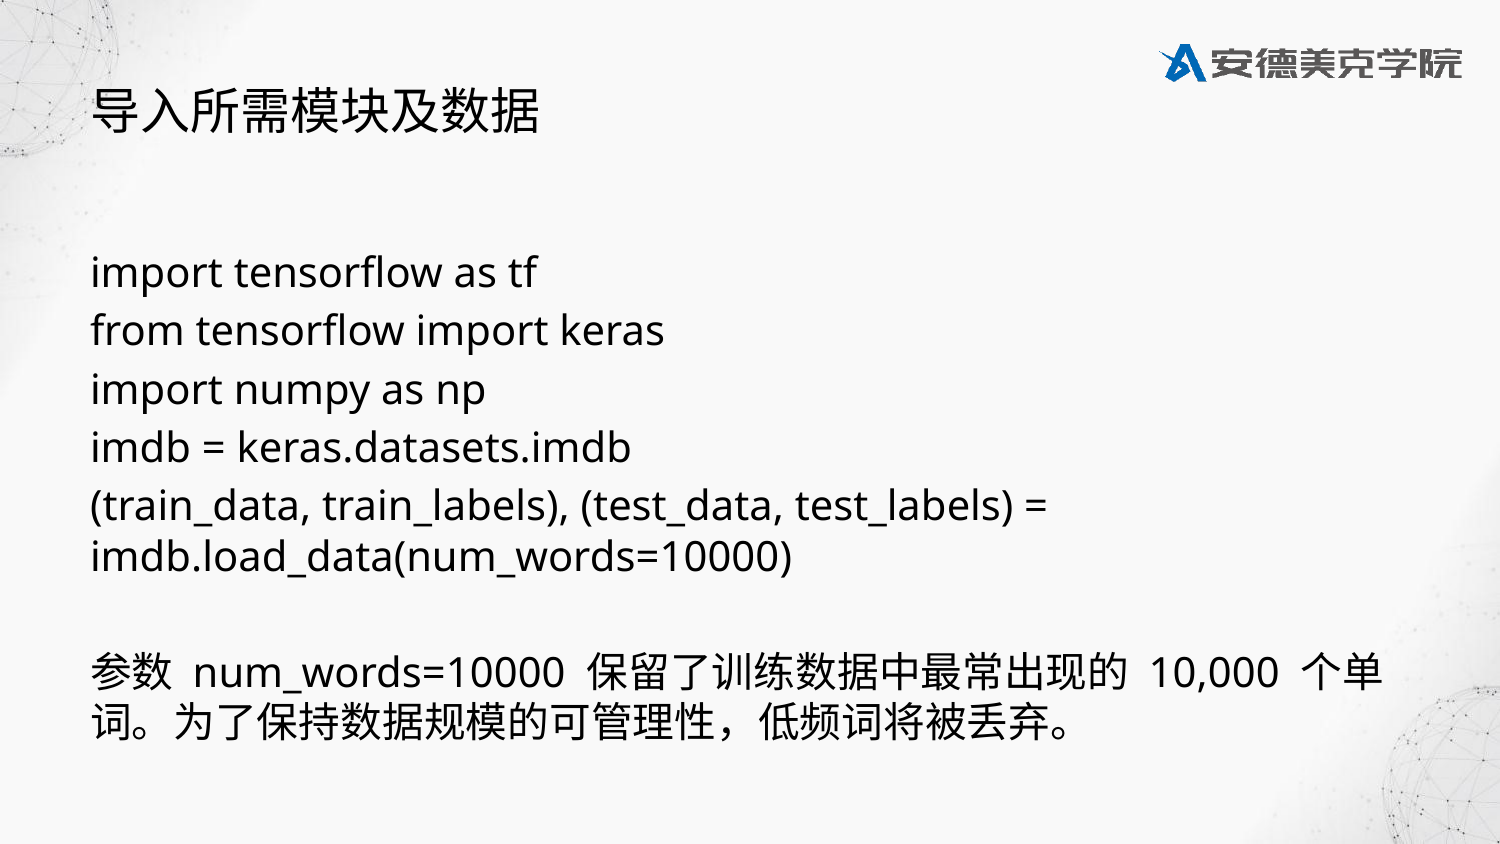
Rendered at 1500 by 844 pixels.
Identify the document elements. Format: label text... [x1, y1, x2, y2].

list import tensorflow as tf from tensorflow import keras import numpy as np imdb = keras.datasets.imdb (train_data, train_labels), (test_data, test_labels) = imdb.load_data(num_words=10000) 参数 num_words=10000 保留了训练数据中最常出现的 10,000 个单词。为了保持数据规模的可管理性，低频词将被丢弃。 [75, 179, 1425, 754]
title 导入所需模块及数据 [75, 66, 1425, 152]
picture [0, 0, 1500, 844]
